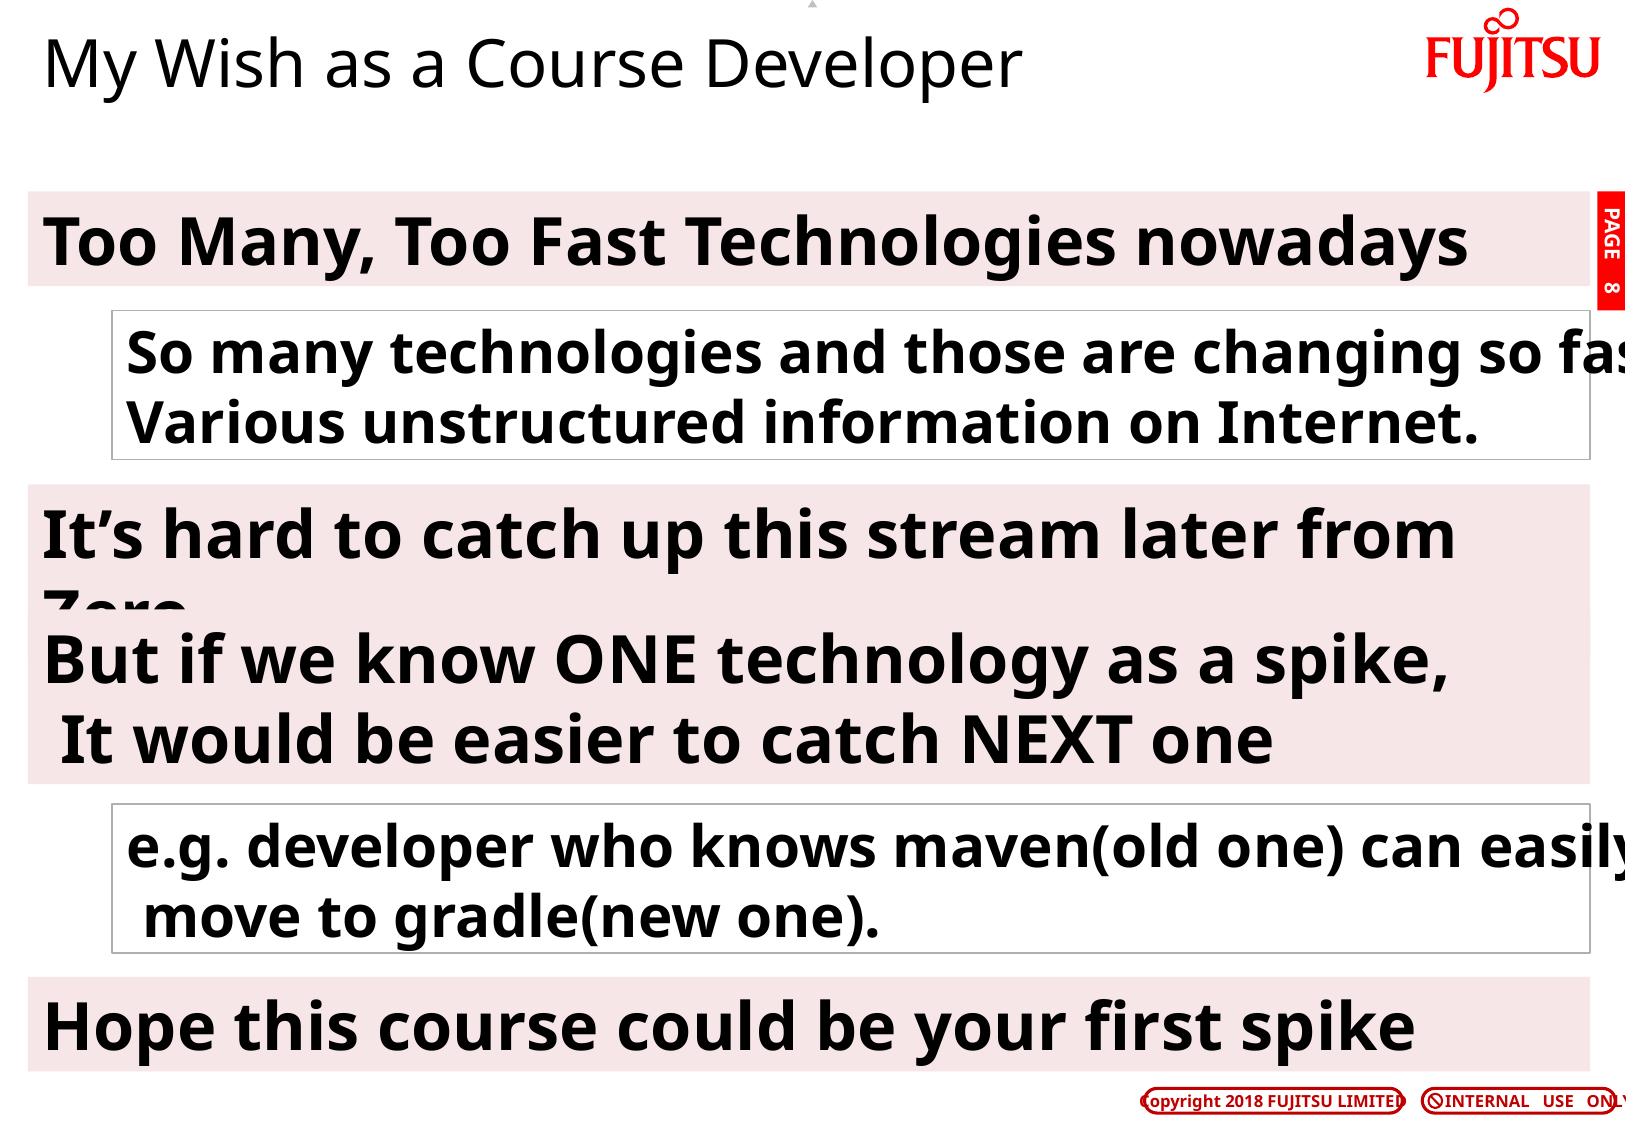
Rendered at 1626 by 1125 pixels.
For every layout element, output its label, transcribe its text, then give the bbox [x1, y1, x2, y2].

text_box It’s hard to catch up this stream later from Zero [27, 484, 1591, 609]
text_box Too Many, Too Fast Technologies nowadays [27, 191, 1591, 287]
text_box But if we know ONE technology as a spike, It would be easier to catch NEXT one [27, 609, 1591, 785]
text_box Hope this course could be your first spike [27, 976, 1591, 1072]
title My Wish as a Course Developer [28, 28, 1404, 93]
text_box e.g. developer who knows maven(old one) can easily move to gradle(new one). [111, 804, 1591, 954]
slide_number PAGE 7 [1597, 191, 1625, 311]
text_box So many technologies and those are changing so fast. Various unstructured information on Internet. [111, 310, 1591, 460]
